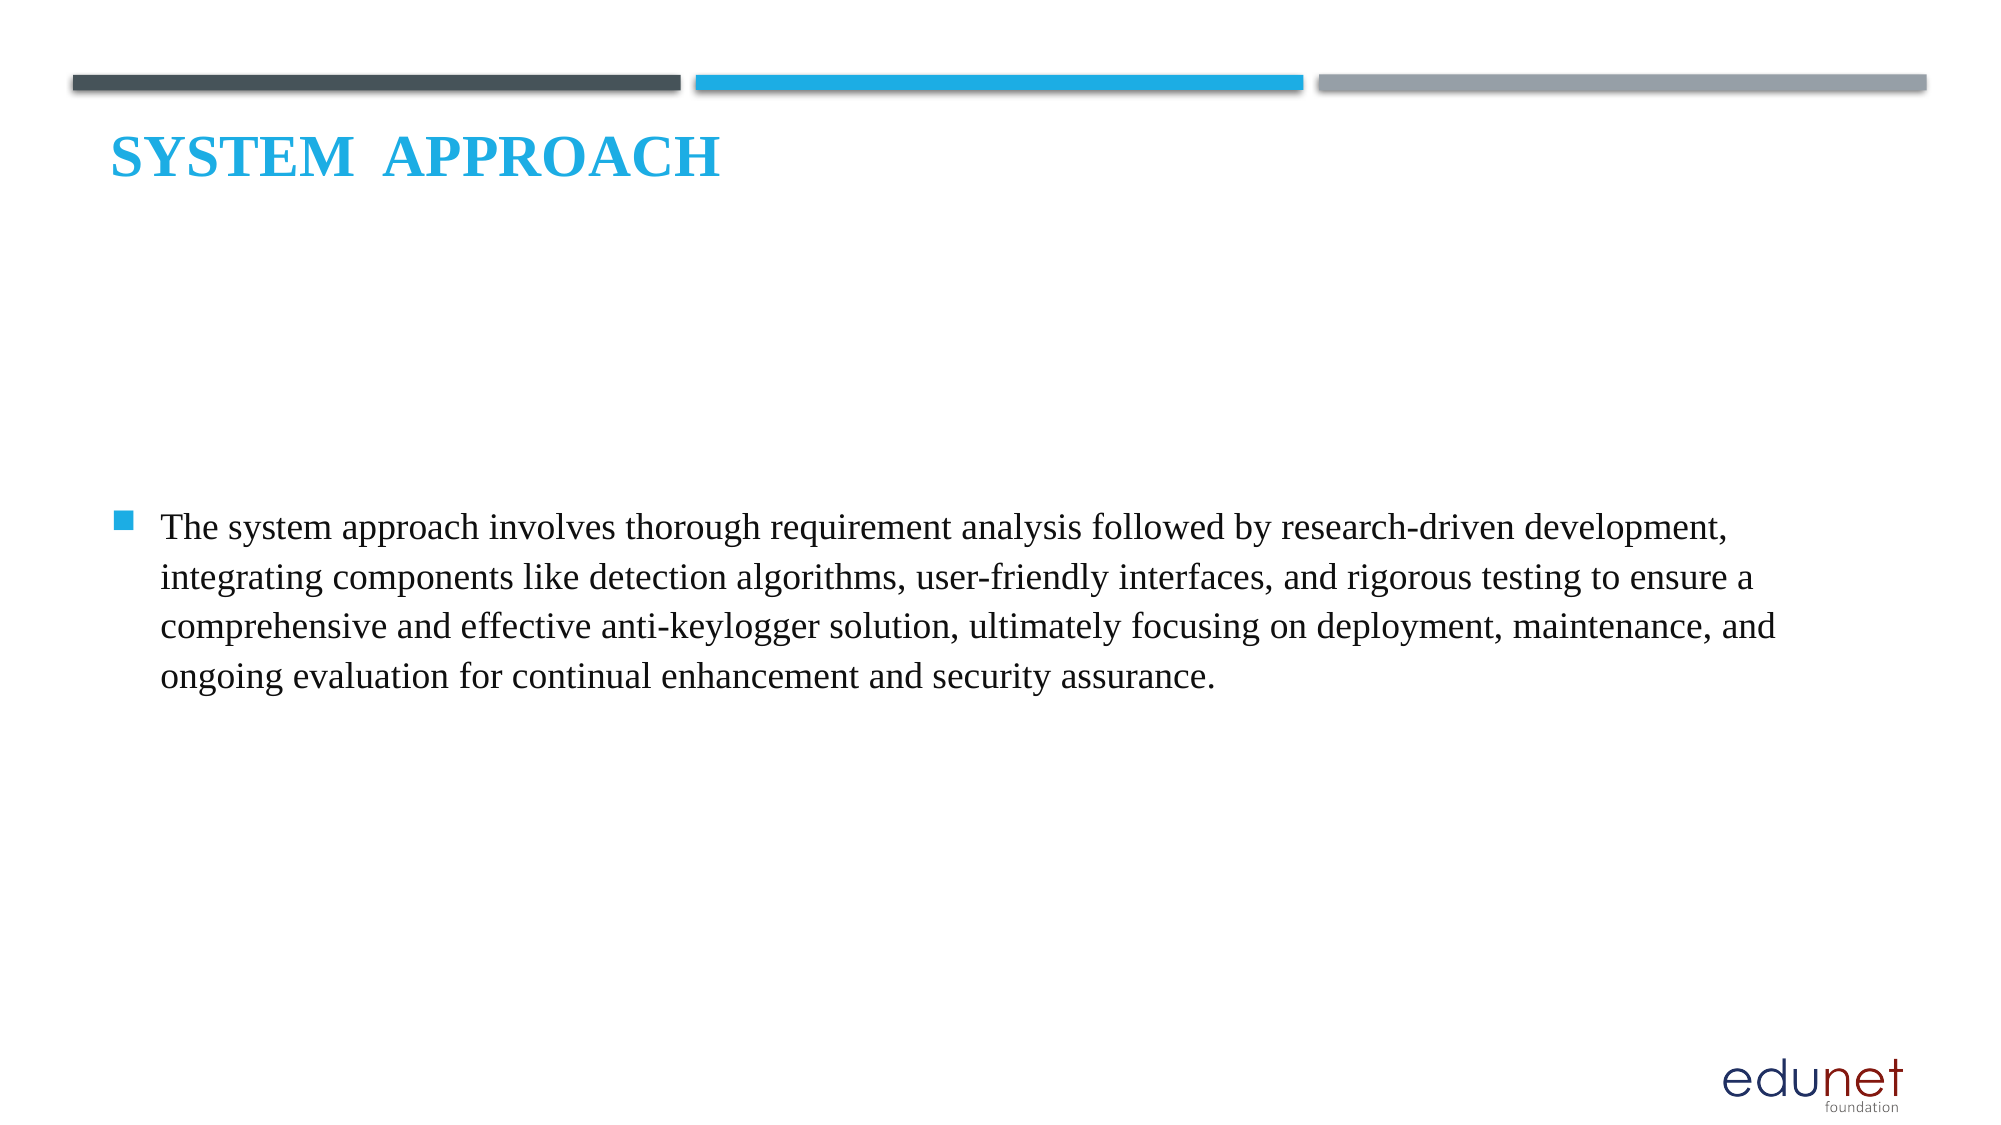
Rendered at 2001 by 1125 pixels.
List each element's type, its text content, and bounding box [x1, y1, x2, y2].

list The system approach involves thorough requirement analysis followed by research-driven development, integrating components like detection algorithms, user-friendly interfaces, and rigorous testing to ensure a comprehensive and effective anti-keylogger solution, ultimately focusing on deployment, maintenance, and ongoing evaluation for continual enhancement and security assurance. [95, 213, 1905, 981]
title System Approach [95, 108, 1905, 196]
picture [1719, 1056, 1905, 1116]
